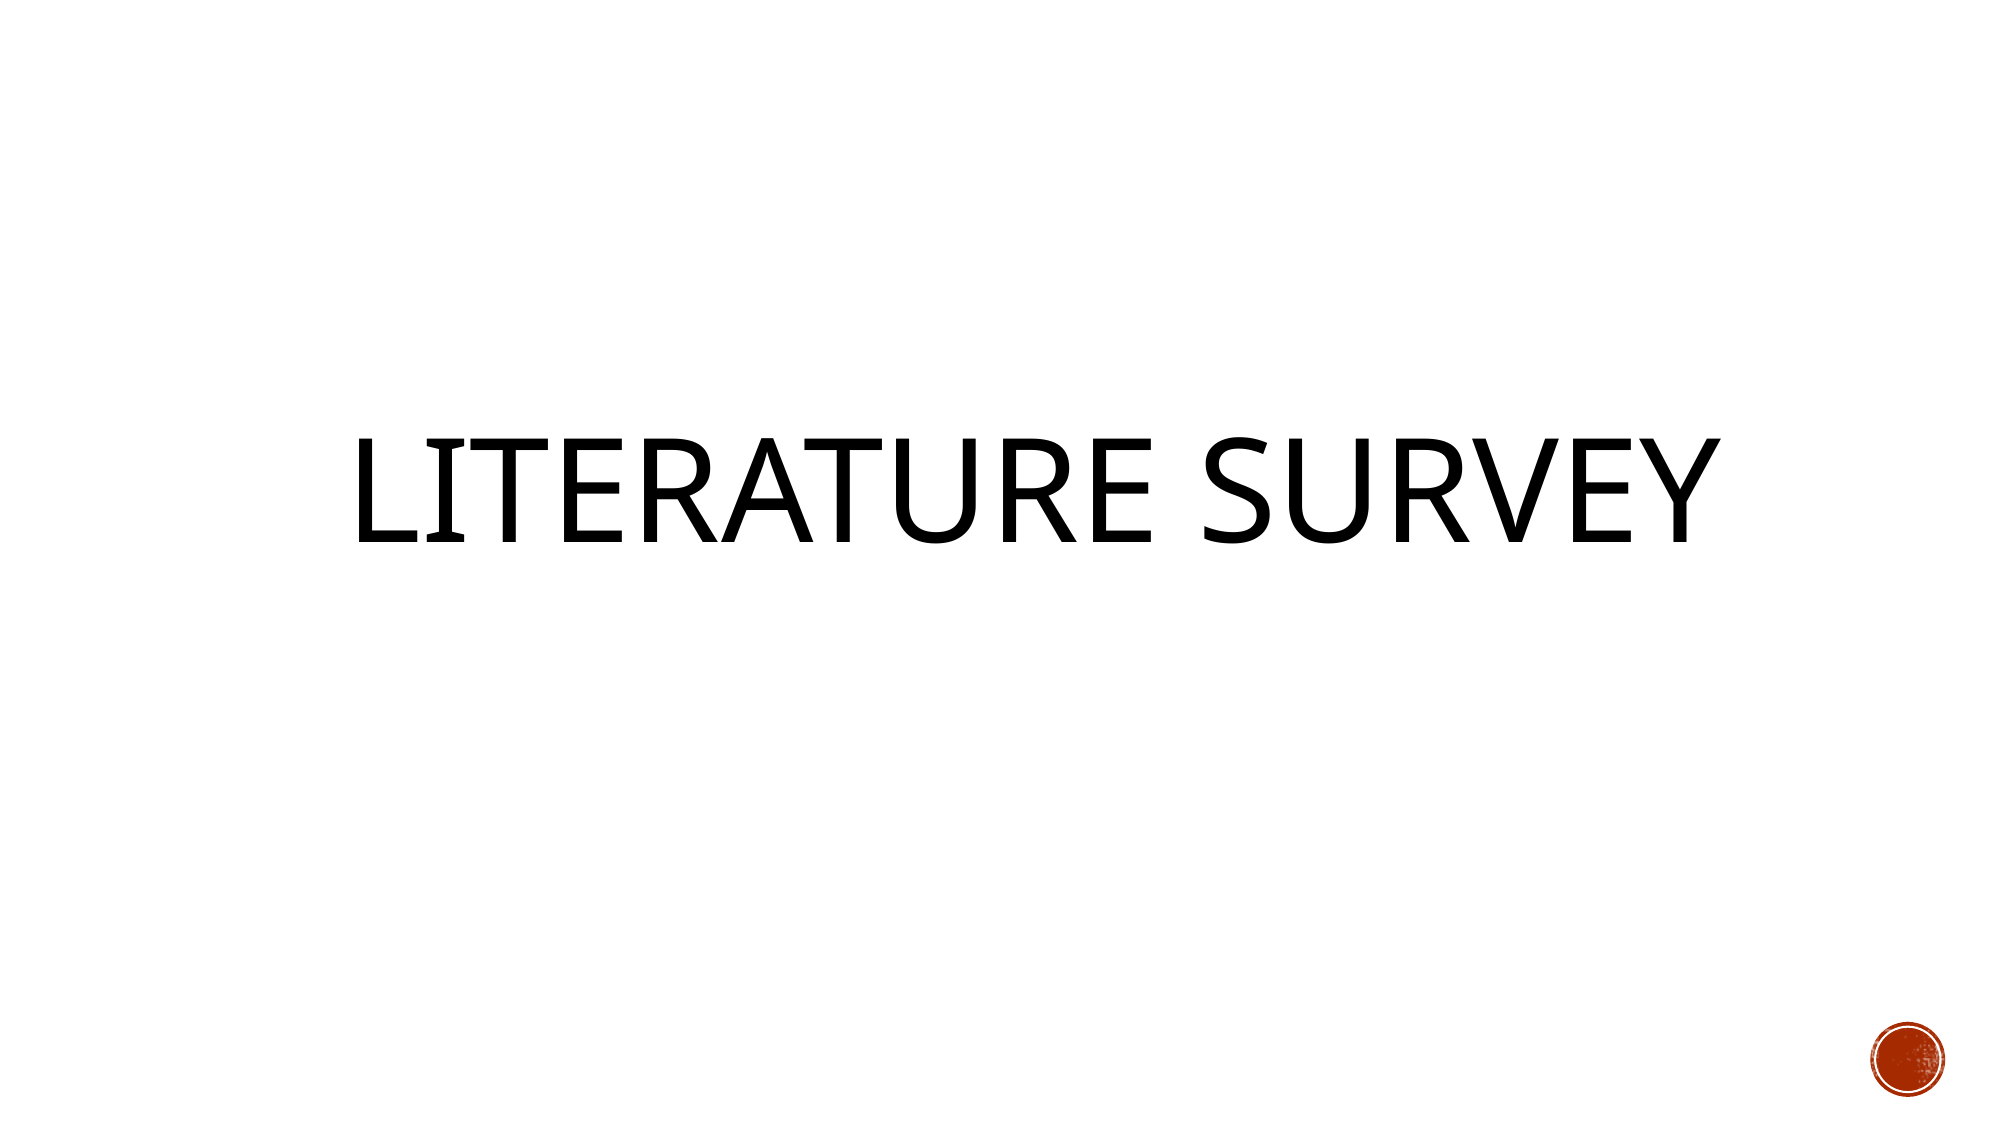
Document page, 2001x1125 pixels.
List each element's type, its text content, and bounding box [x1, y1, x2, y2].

title Literature survey [330, 364, 1981, 628]
